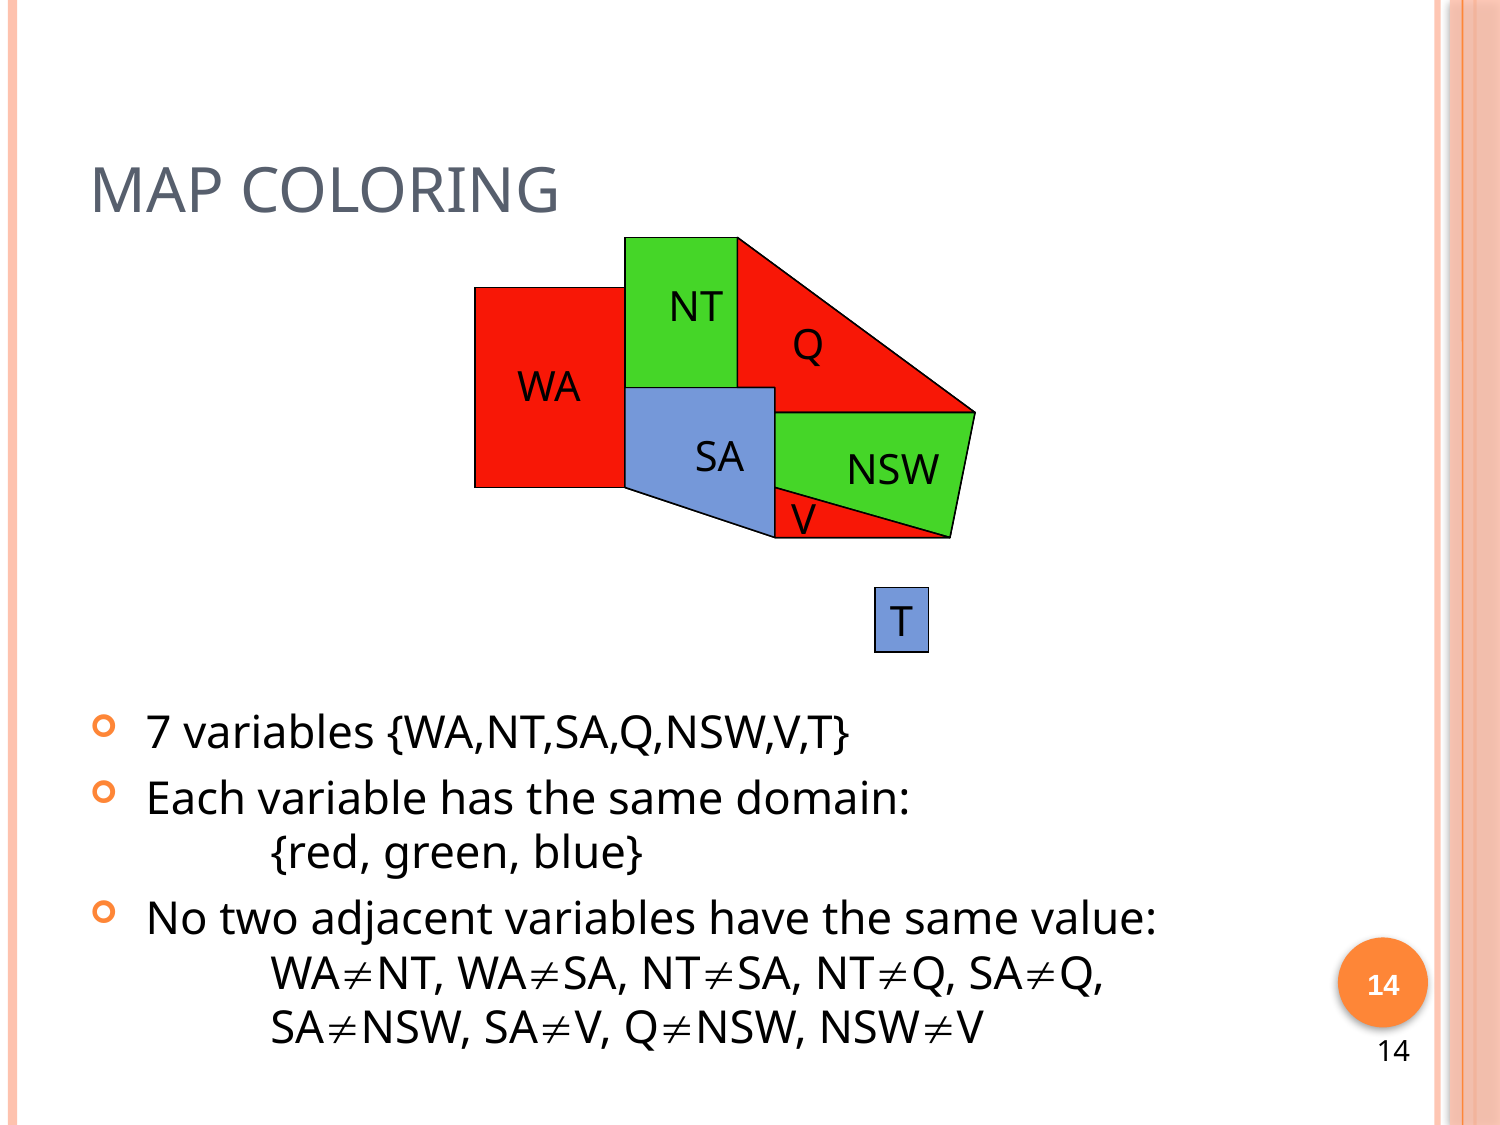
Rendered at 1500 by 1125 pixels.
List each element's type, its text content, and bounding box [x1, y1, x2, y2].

list 7 variables {WA,NT,SA,Q,NSW,V,T} Each variable has the same domain: {red, green, blue} No two adjacent variables have the same value: WANT, WASA, NTSA, NTQ, SAQ, SANSW, SAV, QNSW, NSWV [75, 695, 1300, 1062]
title Map Coloring [75, 45, 1300, 233]
slide_number 14 [1333, 940, 1434, 1027]
text_box 14 [1074, 1024, 1425, 1103]
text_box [474, 236, 976, 655]
